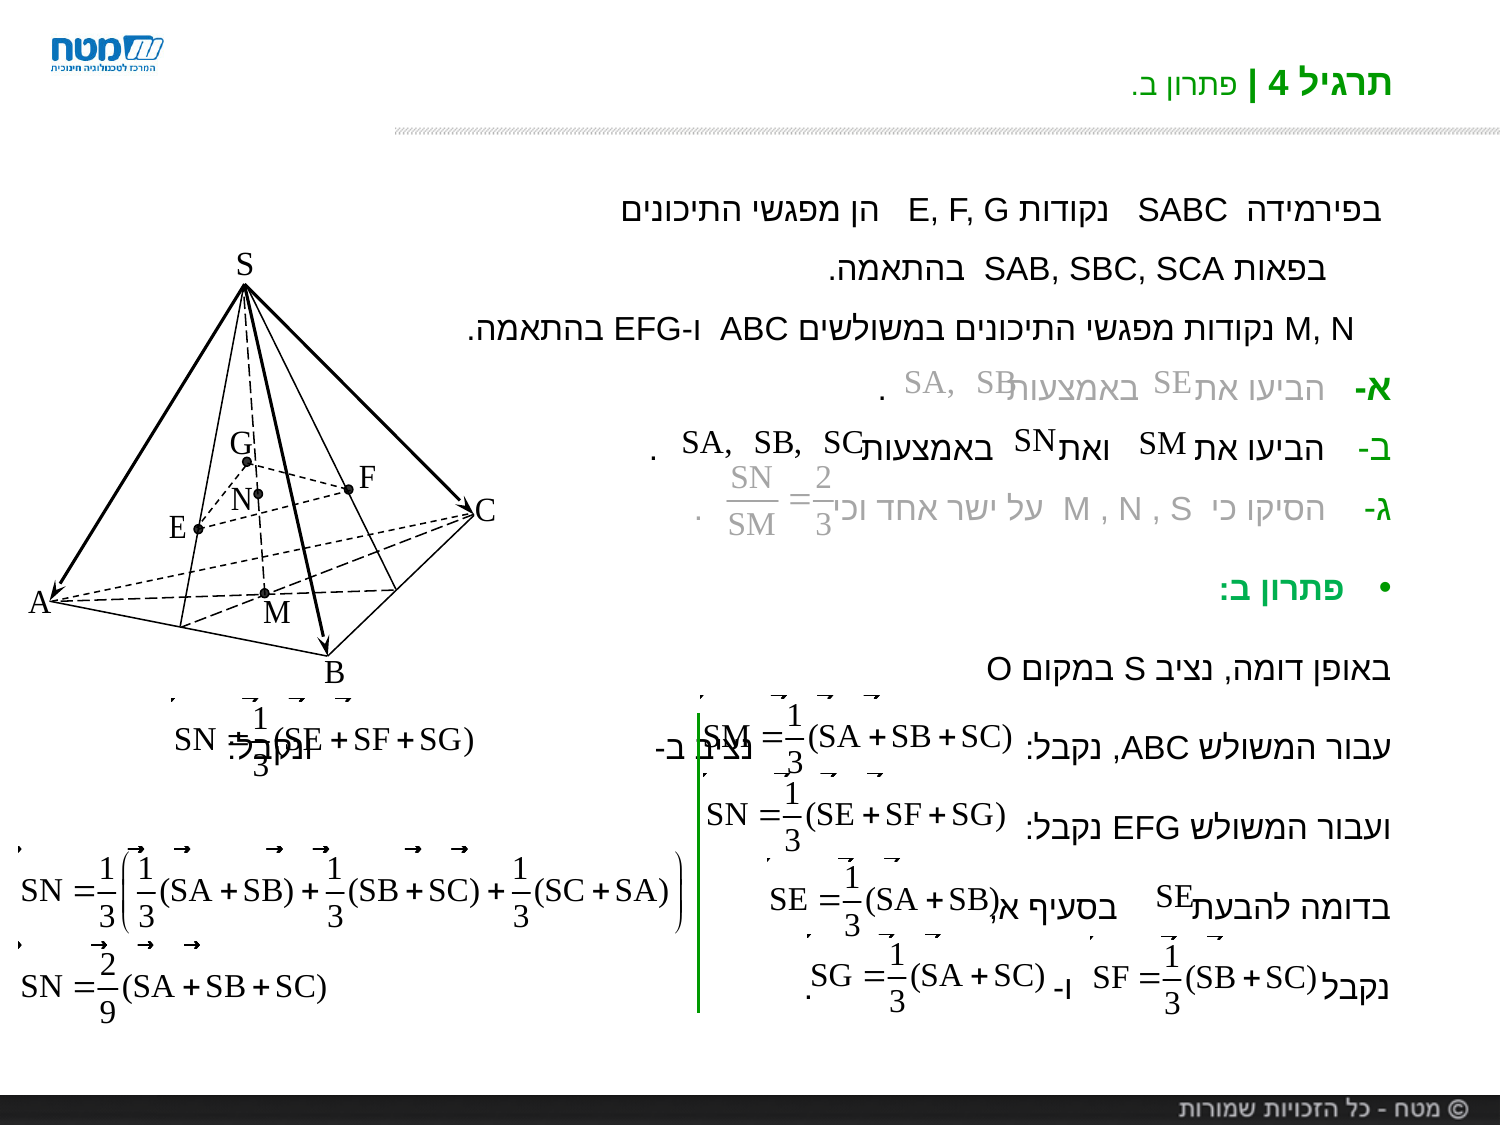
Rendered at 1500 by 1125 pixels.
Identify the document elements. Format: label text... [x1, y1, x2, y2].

picture [41, 31, 165, 79]
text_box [700, 694, 1322, 1020]
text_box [24, 247, 501, 688]
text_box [678, 416, 869, 465]
title תרגיל 4 | פתרון ב. [148, 51, 1409, 111]
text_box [1150, 355, 1197, 400]
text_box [17, 845, 692, 1030]
list בפירמידה SABC נקודות E, F, G הן מפגשי התיכונים בפאות SAB, SBC, SCA בהתאמה. M, N נקודות מפגשי התיכונים במשולשים ABC ו-EFG בהתאמה. הביעו את באמצעות . הביעו את ואת באמצעות . הסיקו כי M , N , S על ישר אחד וכי . פתרון ב: באופן דומה, נציב S במקום O עבור המשולש ABC, נקבל: נציב ב- ונקבל: ועבור המשולש EFG נקבל: בדומה להבעת בסעיף א, נקבל ו- . [55, 160, 1407, 1048]
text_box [1136, 416, 1191, 462]
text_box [171, 698, 479, 782]
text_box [722, 456, 838, 541]
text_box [901, 355, 1021, 404]
picture [395, 125, 1500, 139]
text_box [1011, 413, 1062, 458]
